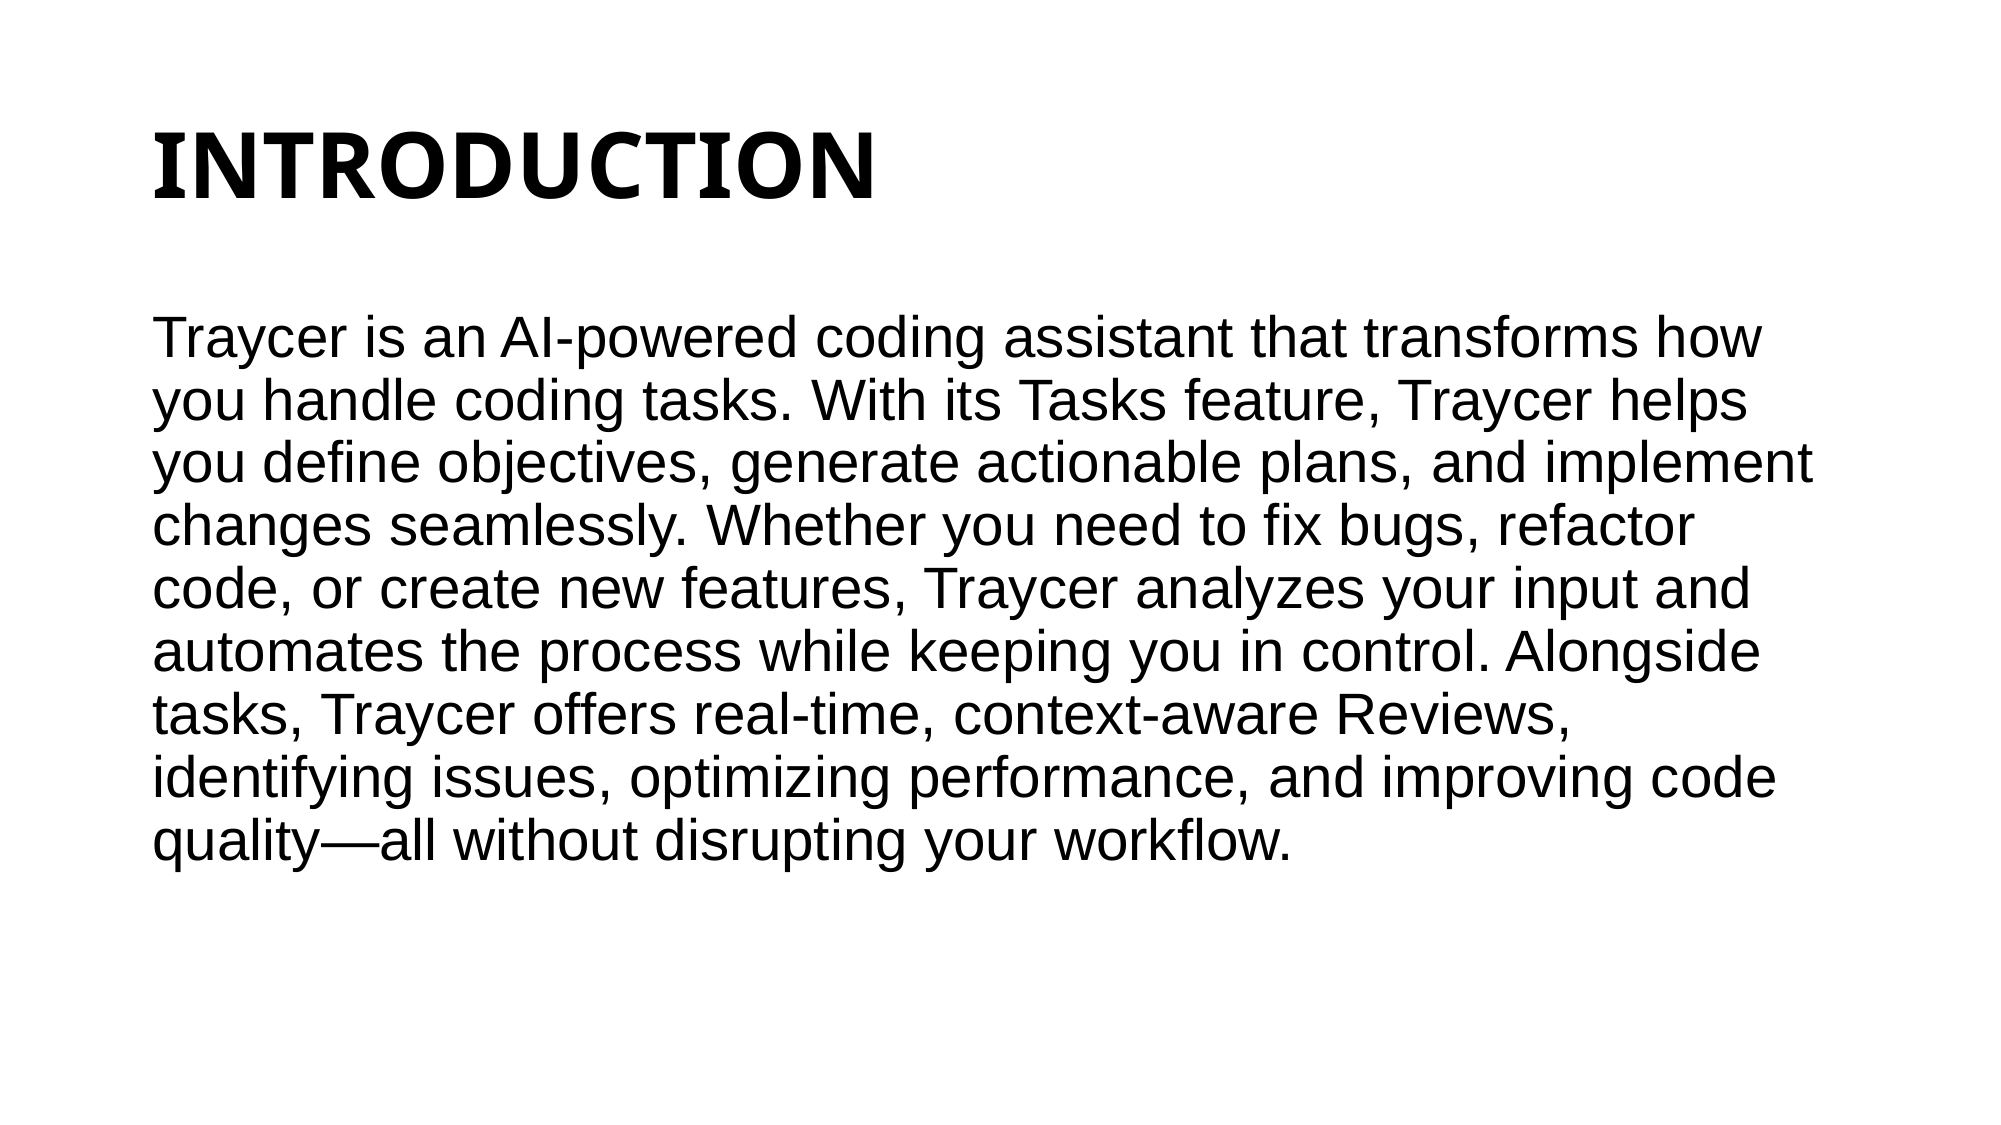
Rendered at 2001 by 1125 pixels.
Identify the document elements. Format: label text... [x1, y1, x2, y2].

title INTRODUCTION [137, 59, 1863, 278]
list Traycer is an AI-powered coding assistant that transforms how you handle coding tasks. With its Tasks feature, Traycer helps you define objectives, generate actionable plans, and implement changes seamlessly. Whether you need to fix bugs, refactor code, or create new features, Traycer analyzes your input and automates the process while keeping you in control. Alongside tasks, Traycer offers real-time, context-aware Reviews, identifying issues, optimizing performance, and improving code quality—all without disrupting your workflow. [137, 299, 1863, 1014]
